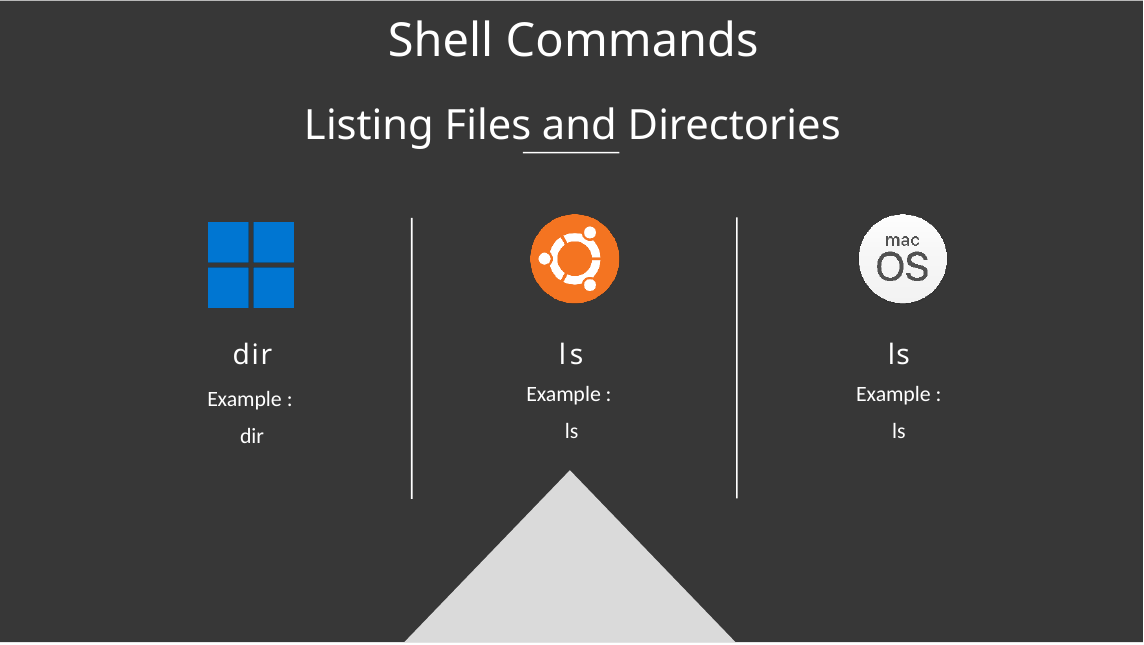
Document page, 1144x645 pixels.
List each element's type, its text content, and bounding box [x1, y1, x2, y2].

text_box [0, 0, 1143, 643]
text_box dir Example : dir [125, 320, 378, 484]
picture [853, 209, 952, 308]
text_box Shell Commands [99, 9, 1047, 67]
text_box ls Example : ls [760, 320, 1036, 443]
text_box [404, 217, 738, 643]
title Listing Files and Directories [98, 97, 1046, 148]
picture [525, 209, 624, 309]
picture [208, 222, 295, 308]
